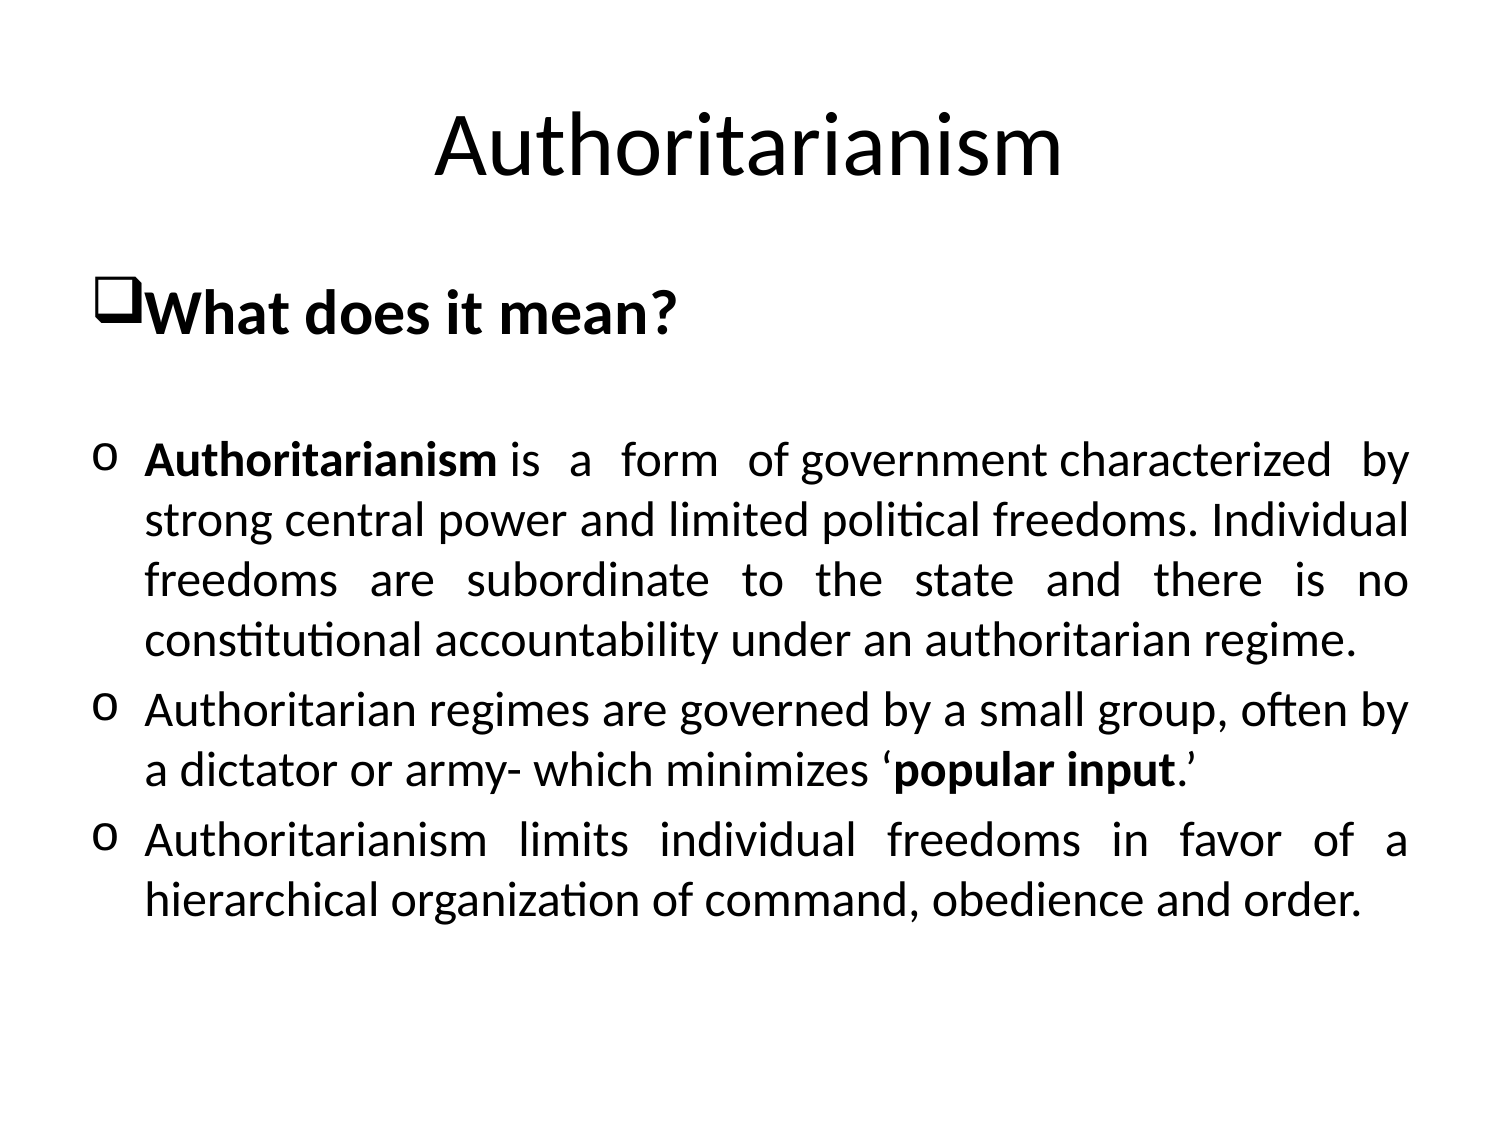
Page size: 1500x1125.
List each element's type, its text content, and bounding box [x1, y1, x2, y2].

list What does it mean? Authoritarianism is a form of government characterized by strong central power and limited political freedoms. Individual freedoms are subordinate to the state and there is no constitutional accountability under an authoritarian regime. Authoritarian regimes are governed by a small group, often by a dictator or army- which minimizes ‘popular input.’ Authoritarianism limits individual freedoms in favor of a hierarchical organization of command, obedience and order. [75, 262, 1425, 1005]
title Authoritarianism [75, 45, 1425, 233]
